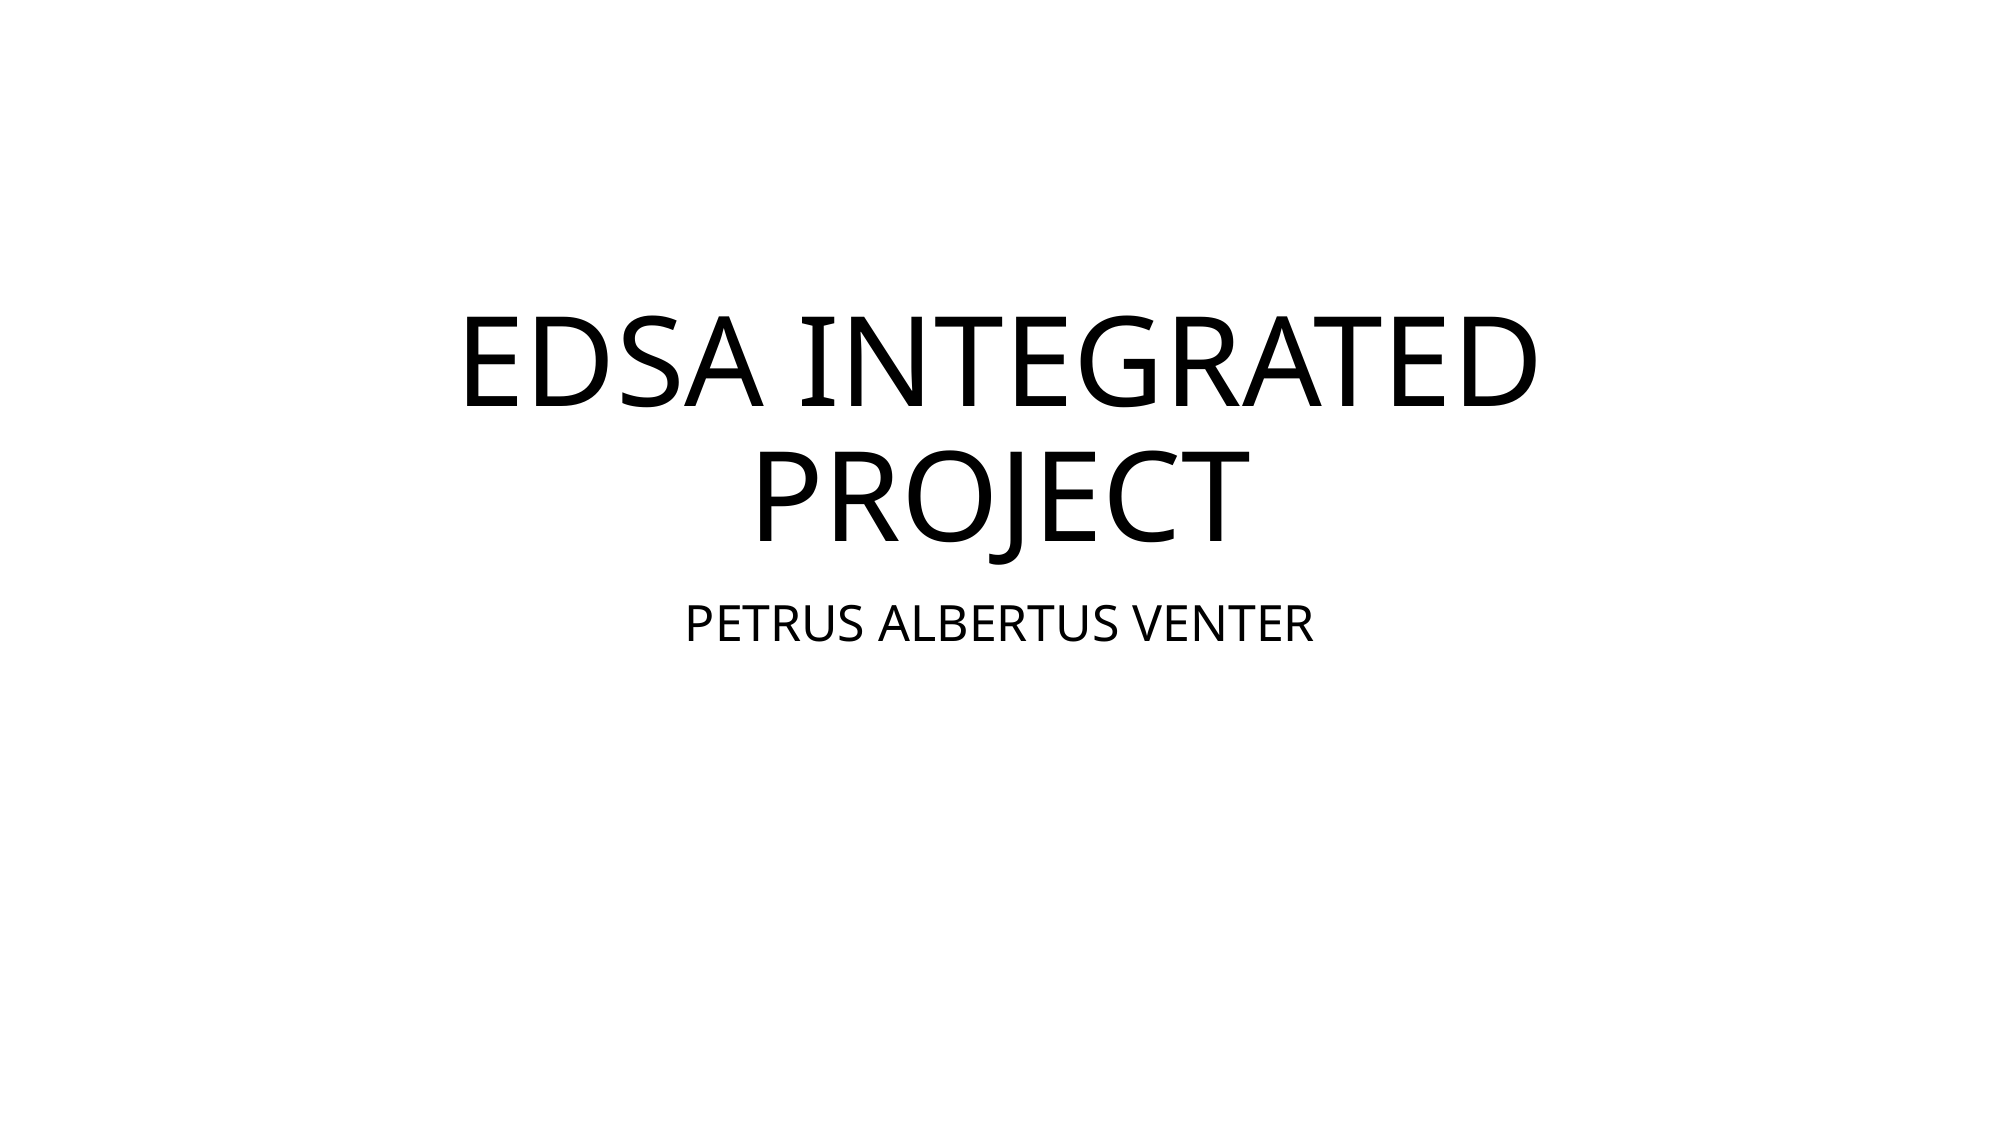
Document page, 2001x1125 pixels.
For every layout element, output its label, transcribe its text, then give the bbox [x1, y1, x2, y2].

title EDSA INTEGRATED PROJECT [249, 184, 1750, 576]
subtitle PETRUS ALBERTUS VENTER [249, 590, 1750, 863]
